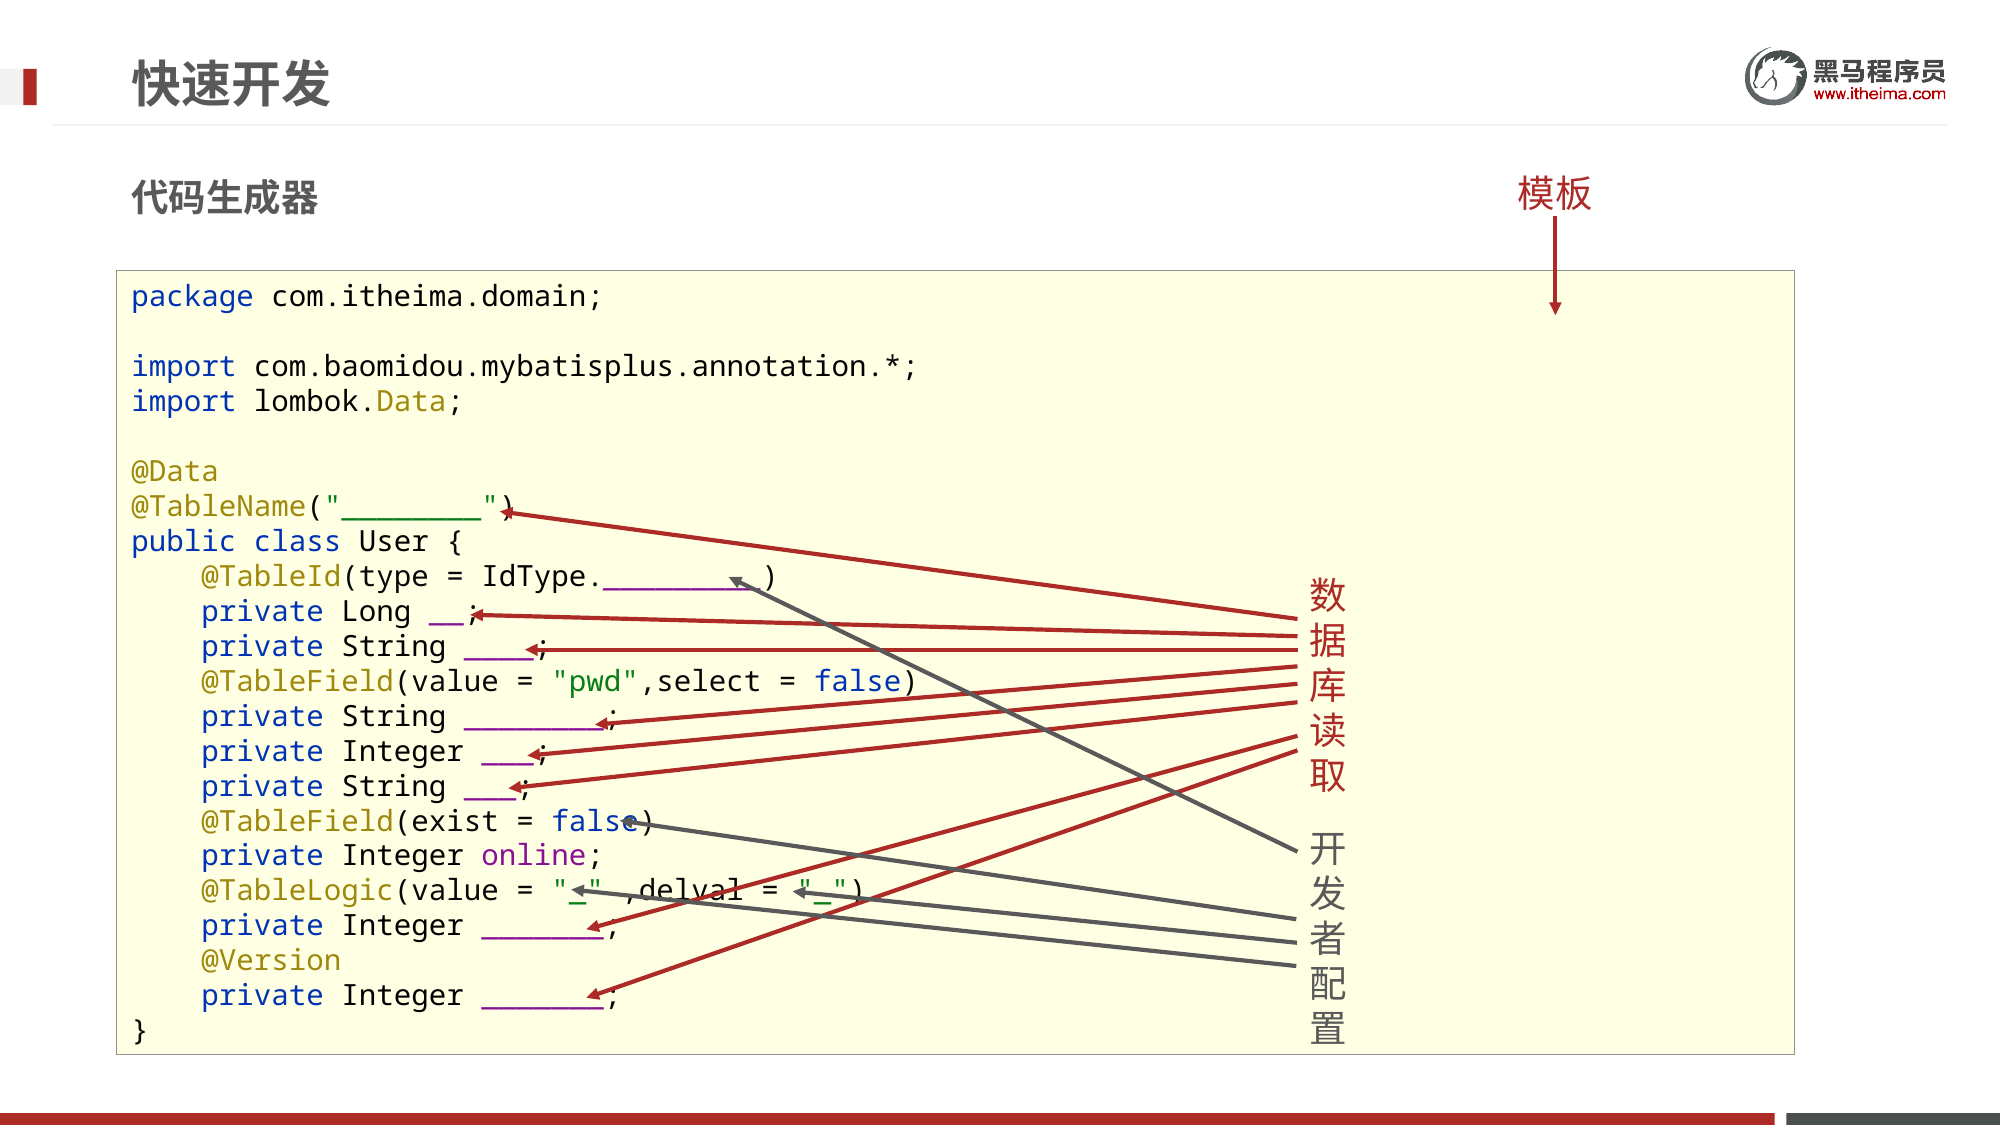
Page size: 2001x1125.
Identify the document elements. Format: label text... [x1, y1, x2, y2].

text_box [470, 511, 1363, 999]
text_box package com.itheima.domain; import com.baomidou.mybatisplus.annotation.*; import lombok.Data; @Data @TableName("________") public class User { @TableId(type = IdType._________) private Long __; private String ____; @TableField(value = "pwd",select = false) private String ________; private Integer ___; private String ___; @TableField(exist = false) private Integer online; @TableLogic(value = "_" ,delval = "_") private Integer _______; @Version private Integer _______; } [116, 270, 1794, 1054]
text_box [570, 576, 1423, 1061]
title 快速开发 [116, 40, 1556, 125]
list 代码生成器 [116, 154, 1880, 239]
picture [1744, 46, 1946, 106]
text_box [1502, 162, 1609, 316]
